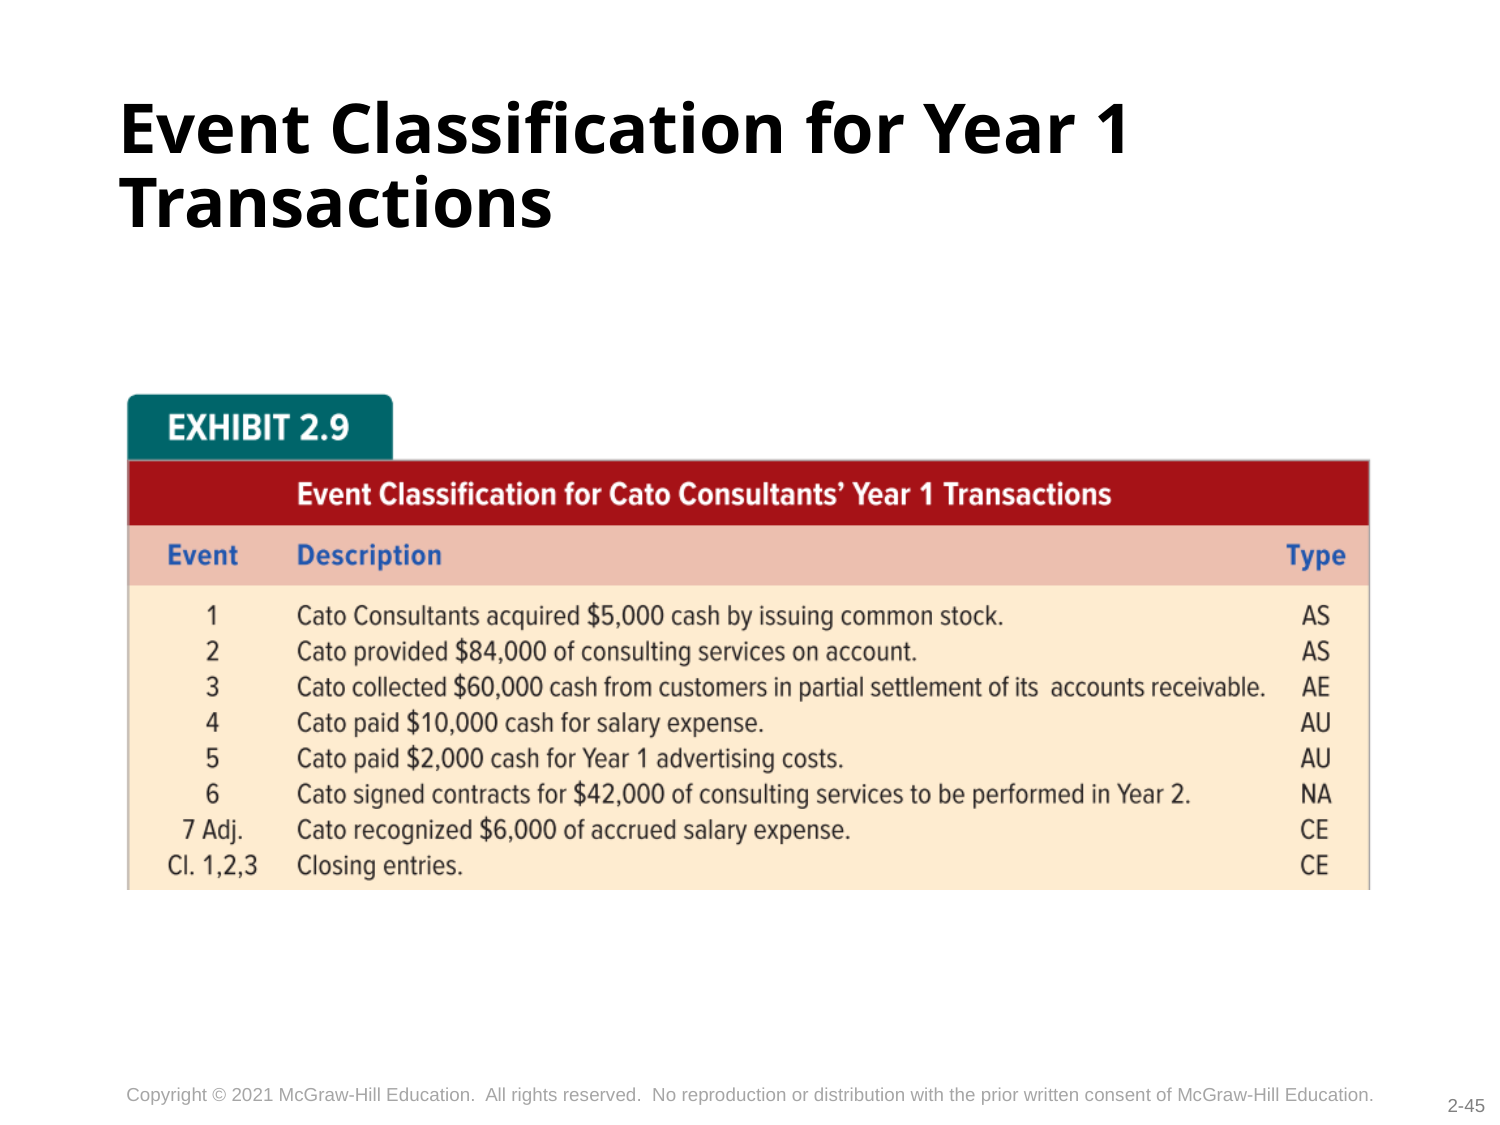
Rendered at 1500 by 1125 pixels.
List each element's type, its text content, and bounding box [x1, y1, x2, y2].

picture [118, 387, 1382, 890]
title Event Classification for Year 1 Transactions [103, 59, 1397, 278]
